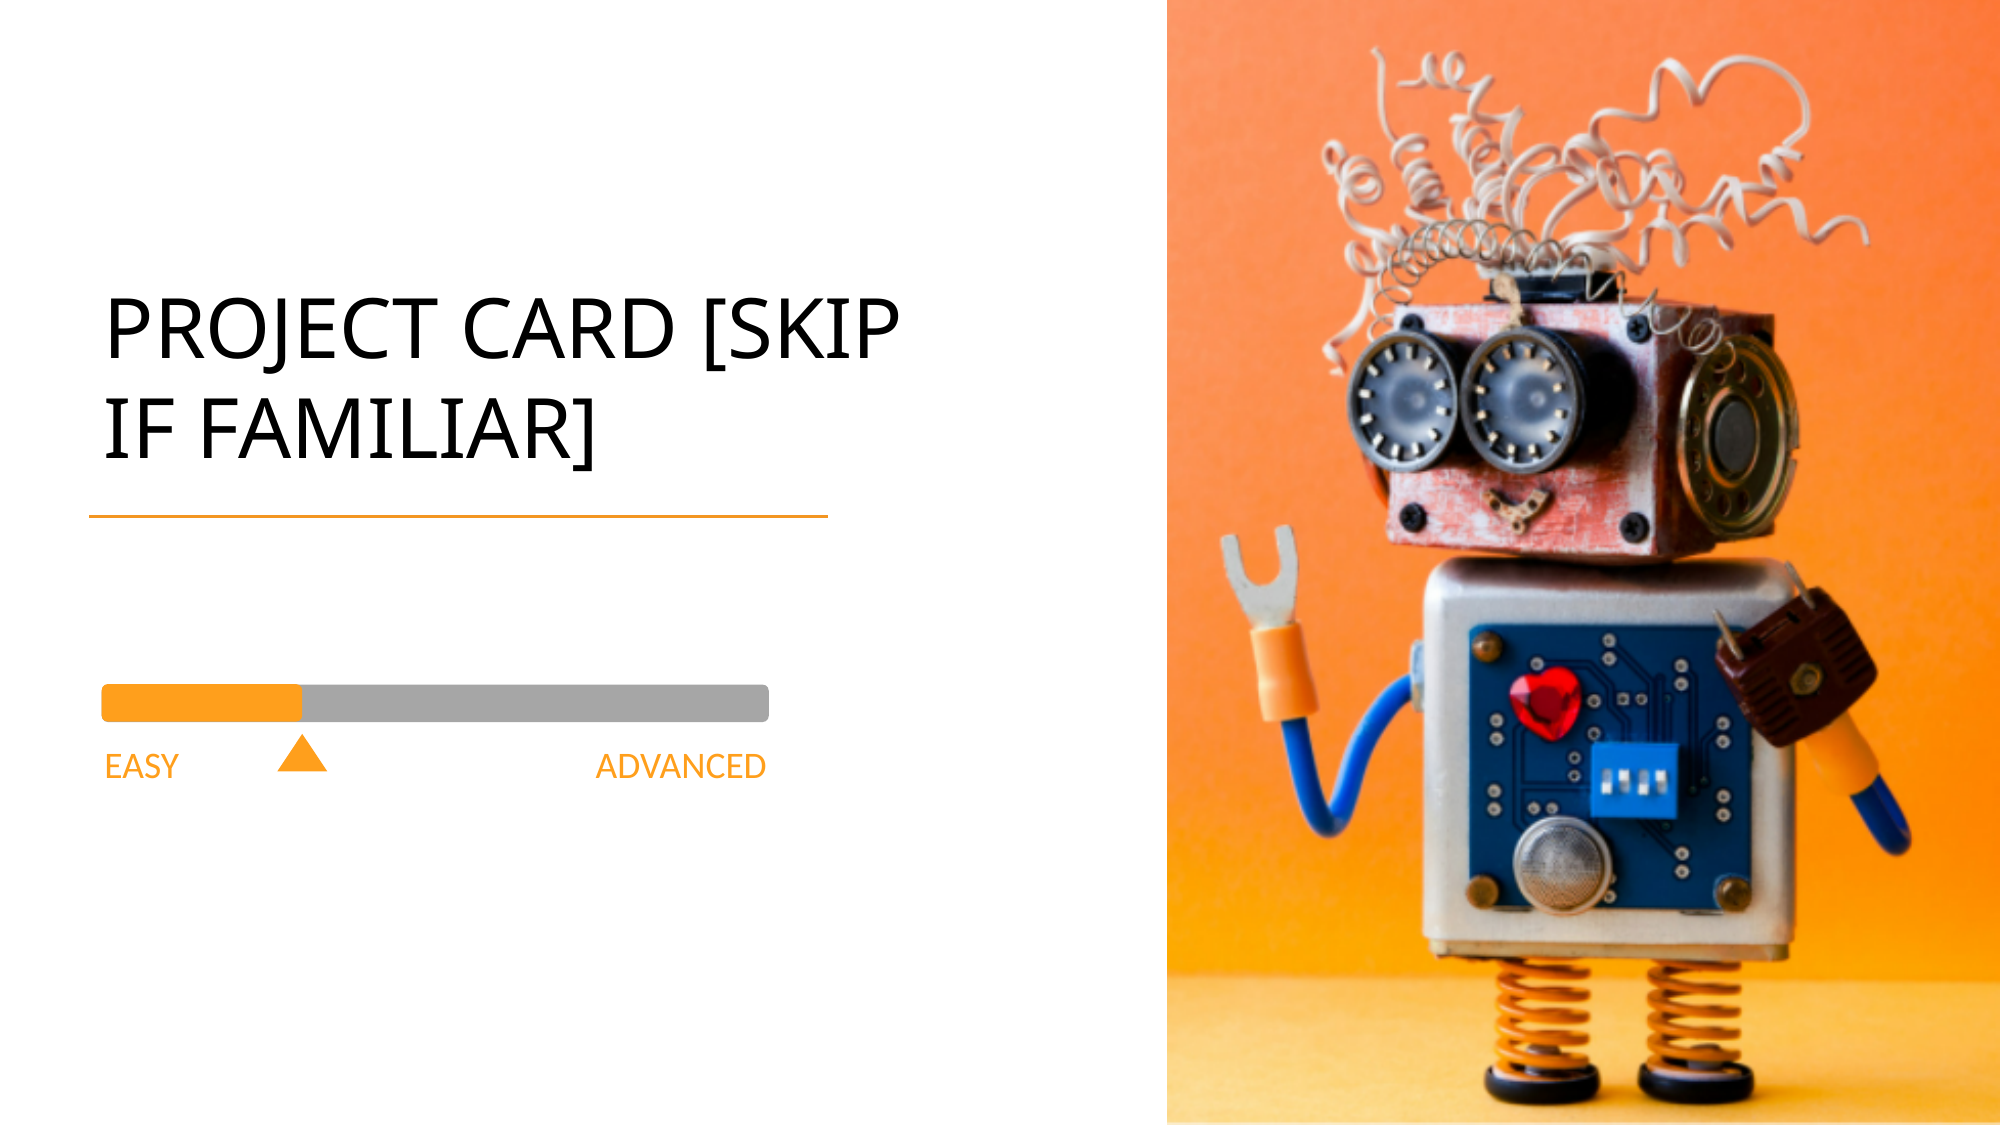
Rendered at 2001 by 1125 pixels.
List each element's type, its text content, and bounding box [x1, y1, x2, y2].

text_box ADVANCED [580, 733, 782, 794]
text_box EASY [89, 733, 195, 794]
text_box [275, 732, 330, 773]
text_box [89, 267, 946, 517]
text_box [107, 683, 770, 724]
picture [1167, 0, 2000, 1125]
text_box [100, 683, 304, 723]
